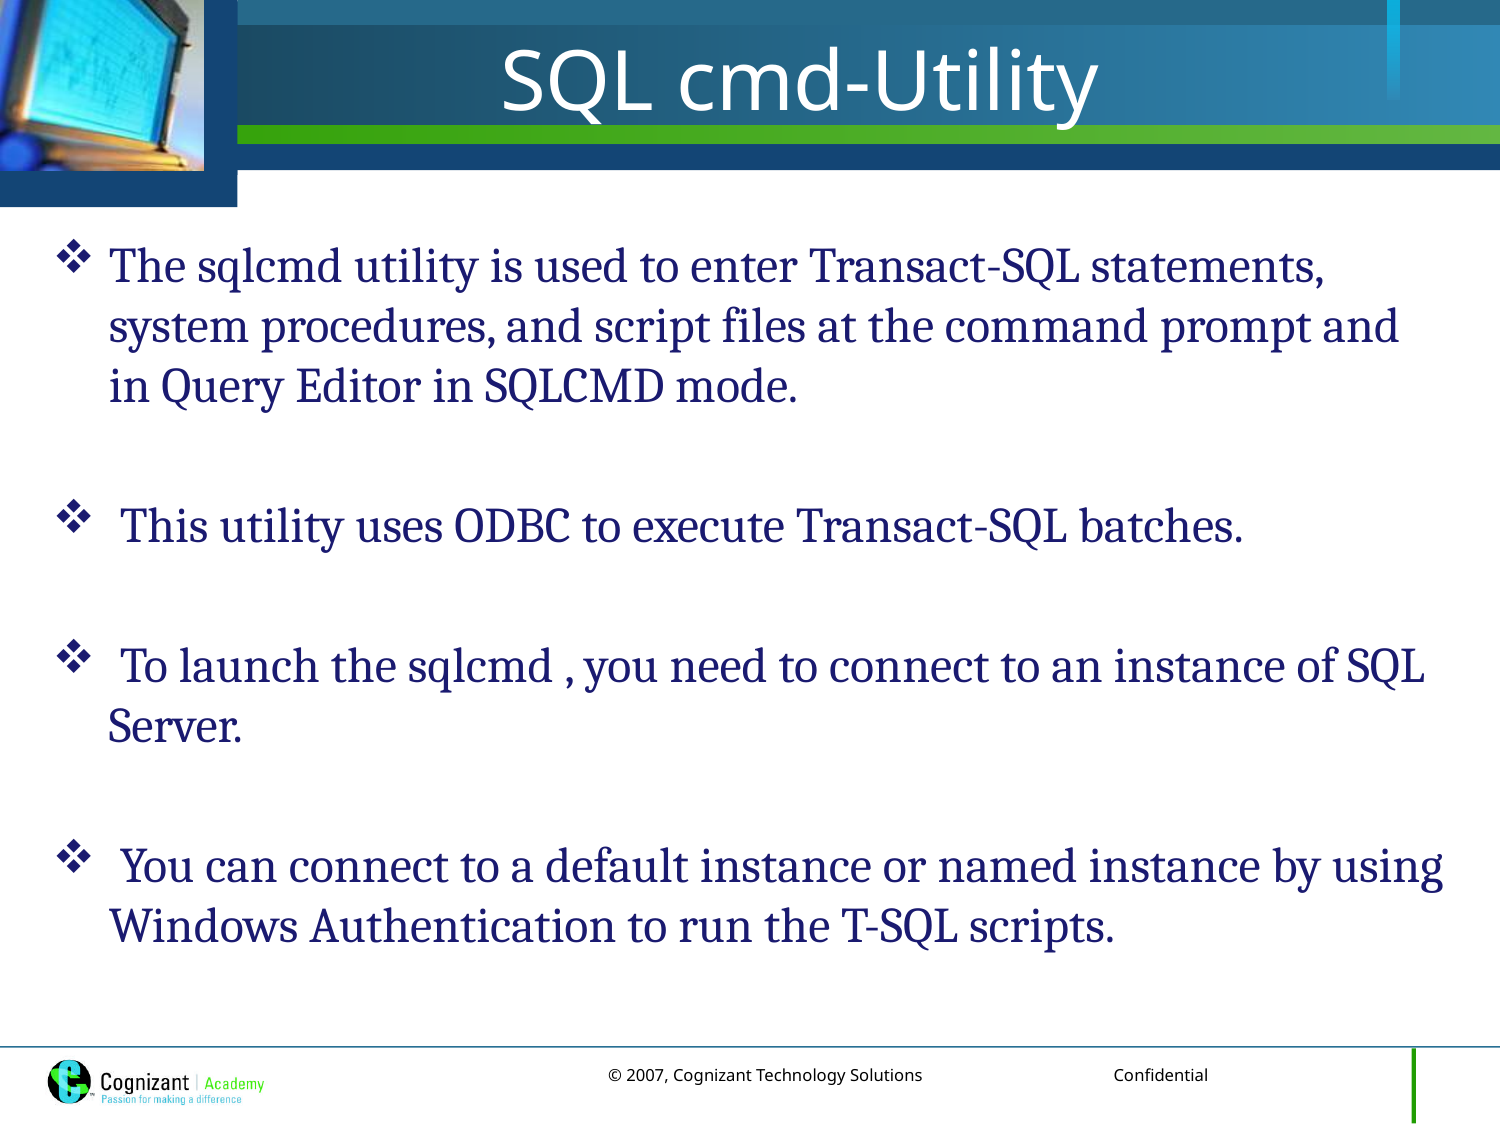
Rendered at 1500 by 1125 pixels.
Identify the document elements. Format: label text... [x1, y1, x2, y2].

picture [0, 0, 204, 171]
picture [35, 1050, 275, 1119]
list The sqlcmd utility is used to enter Transact-SQL statements, system procedures, and script files at the command prompt and in Query Editor in SQLCMD mode. This utility uses ODBC to execute Transact-SQL batches. To launch the sqlcmd , you need to connect to an instance of SQL Server. You can connect to a default instance or named instance by using Windows Authentication to run the T-SQL scripts. [37, 224, 1463, 1037]
title SQL cmd-Utility [237, 33, 1363, 122]
